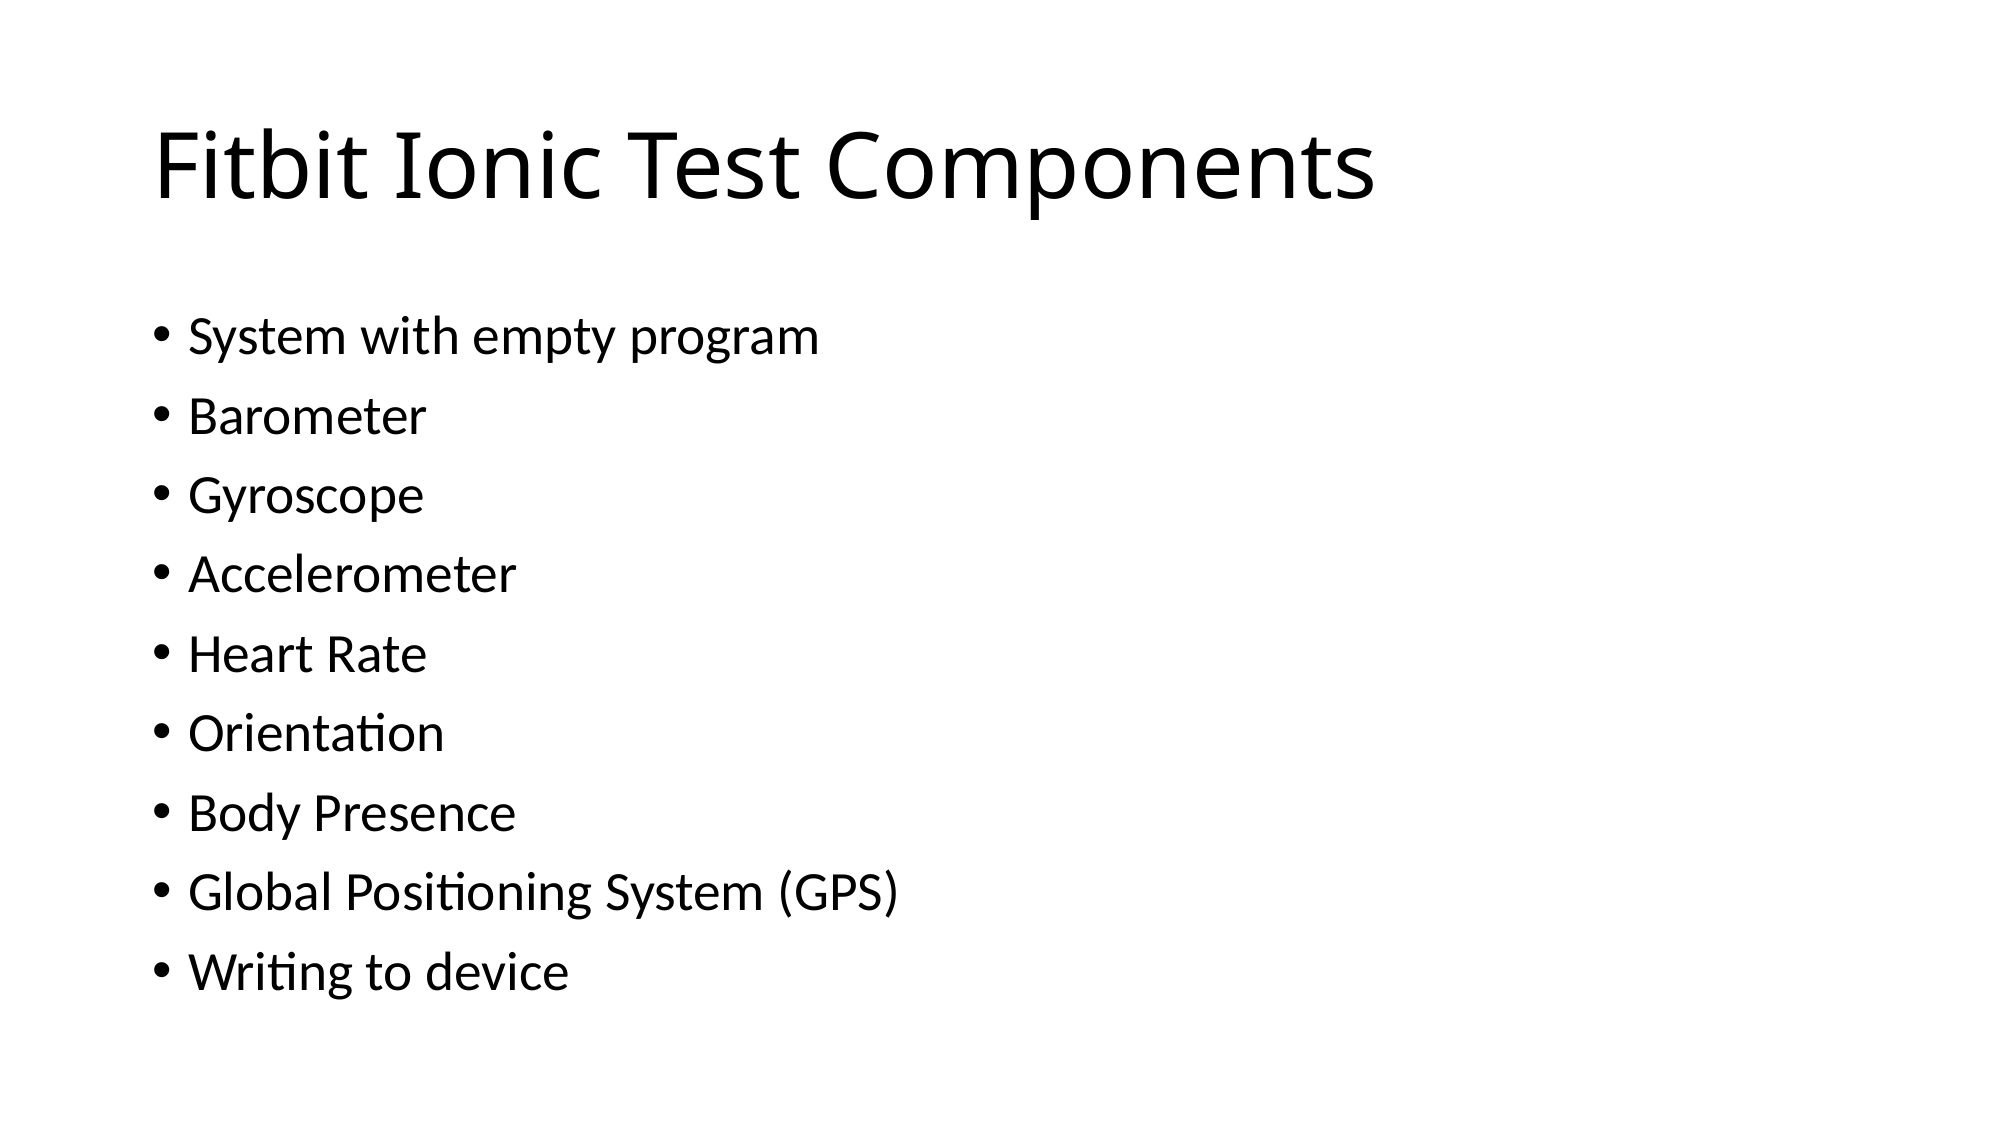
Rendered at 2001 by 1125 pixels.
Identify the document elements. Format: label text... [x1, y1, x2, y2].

list System with empty program Barometer Gyroscope Accelerometer Heart Rate Orientation Body Presence Global Positioning System (GPS) Writing to device [137, 299, 1863, 1014]
title Fitbit Ionic Test Components [137, 59, 1863, 278]
